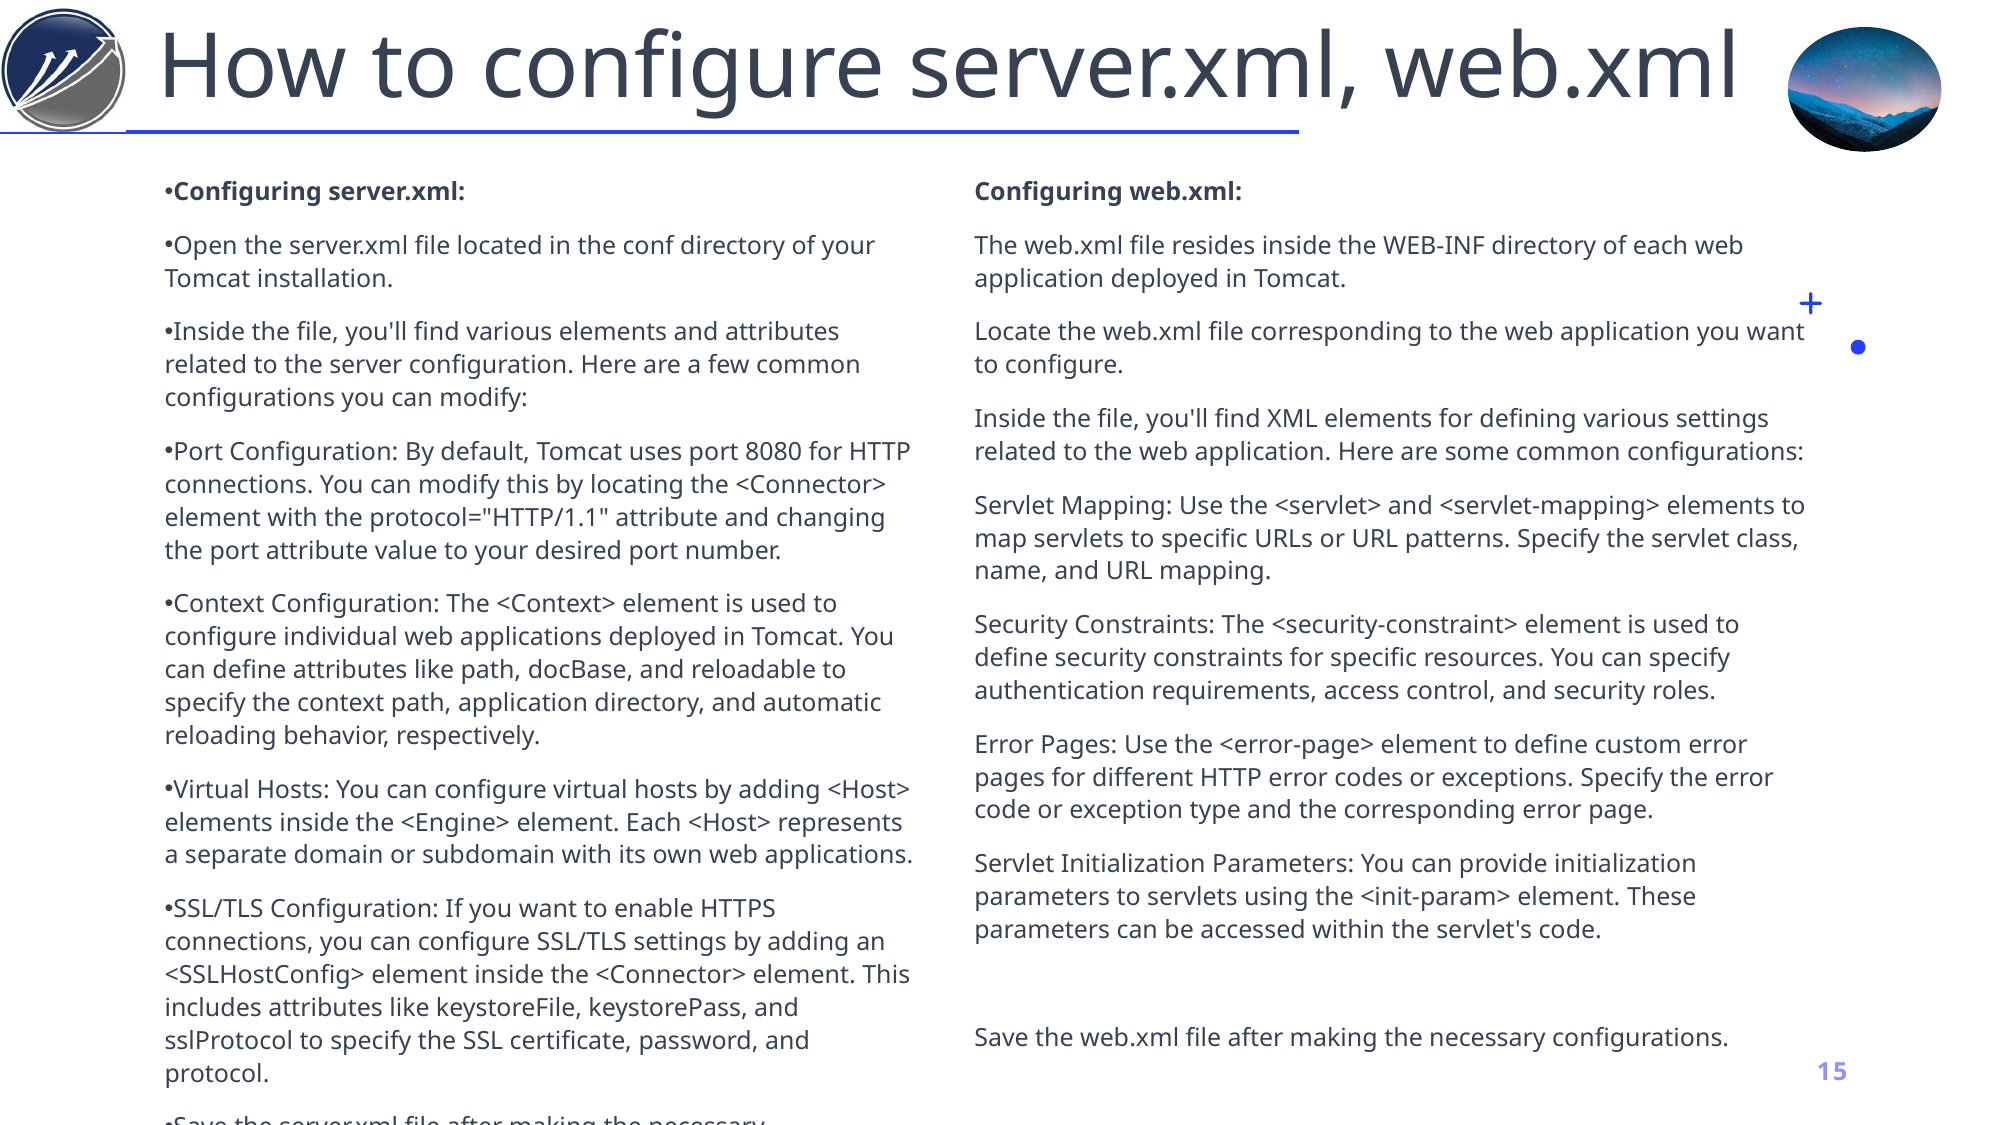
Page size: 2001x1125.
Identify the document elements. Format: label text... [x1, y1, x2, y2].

picture [0, 6, 126, 132]
picture [1787, 26, 1942, 152]
text_box Configuring server.xml: Open the server.xml file located in the conf directory of your Tomcat installation. Inside the file, you'll find various elements and attributes related to the server configuration. Here are a few common configurations you can modify: Port Configuration: By default, Tomcat uses port 8080 for HTTP connections. You can modify this by locating the <Connector> element with the protocol="HTTP/1.1" attribute and changing the port attribute value to your desired port number. Context Configuration: The <Context> element is used to configure individual web applications deployed in Tomcat. You can define attributes like path, docBase, and reloadable to specify the context path, application directory, and automatic reloading behavior, respectively. Virtual Hosts: You can configure virtual hosts by adding <Host> elements inside the <Engine> element. Each <Host> represents a separate domain or subdomain with its own web applications. SSL/TLS Configuration: If you want to enable HTTPS connections, you can configure SSL/TLS settings by adding an <SSLHostConfig> element inside the <Connector> element. This includes attributes like keystoreFile, keystorePass, and sslProtocol to specify the SSL certificate, password, and protocol. Save the server.xml file after making the necessary configurations. [149, 165, 936, 1078]
text_box Configuring web.xml: The web.xml file resides inside the WEB-INF directory of each web application deployed in Tomcat. Locate the web.xml file corresponding to the web application you want to configure. Inside the file, you'll find XML elements for defining various settings related to the web application. Here are some common configurations: Servlet Mapping: Use the <servlet> and <servlet-mapping> elements to map servlets to specific URLs or URL patterns. Specify the servlet class, name, and URL mapping. Security Constraints: The <security-constraint> element is used to define security constraints for specific resources. You can specify authentication requirements, access control, and security roles. Error Pages: Use the <error-page> element to define custom error pages for different HTTP error codes or exceptions. Specify the error code or exception type and the corresponding error page. Servlet Initialization Parameters: You can provide initialization parameters to servlets using the <init-param> element. These parameters can be accessed within the servlet's code. Save the web.xml file after making the necessary configurations. [959, 165, 1835, 1090]
title How to configure server.xml, web.xml [142, 0, 1788, 125]
slide_number 15 [1412, 1042, 1863, 1103]
